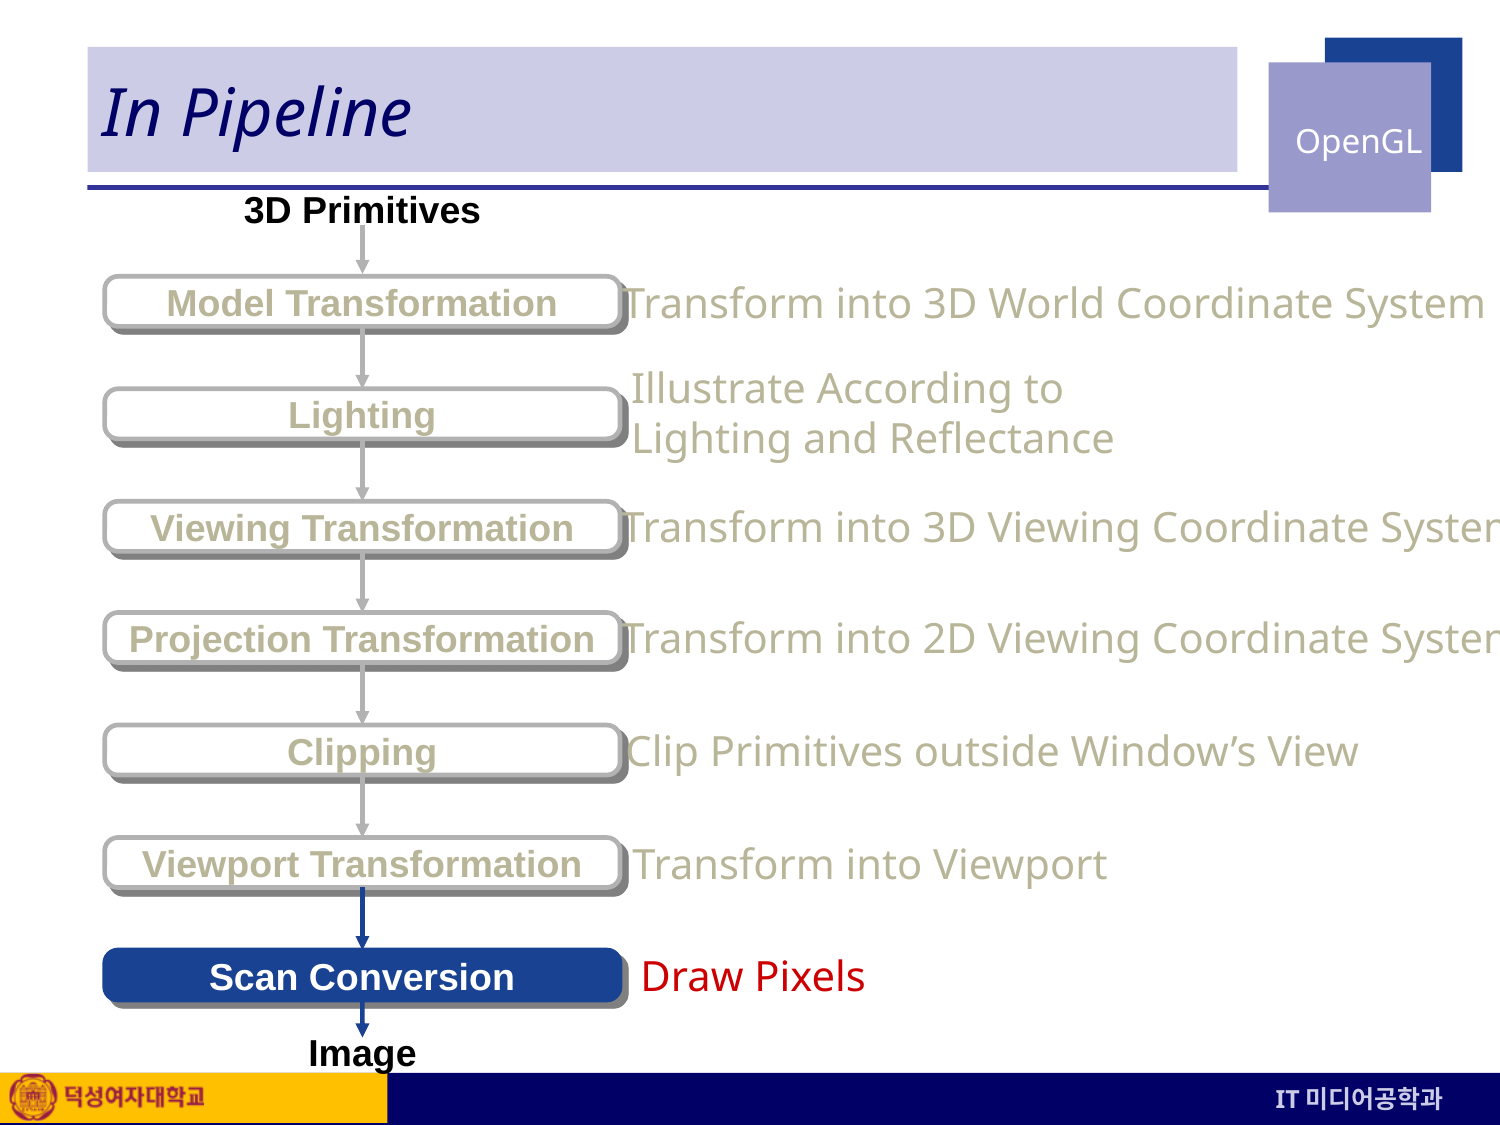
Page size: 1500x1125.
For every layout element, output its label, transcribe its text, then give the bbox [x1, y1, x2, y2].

text_box Transform into 3D Viewing Coordinate System [606, 492, 1500, 558]
text_box Clip Primitives outside Window’s View [610, 717, 1374, 783]
text_box Transform into Viewport [617, 830, 1123, 896]
text_box 3D Primitives [228, 187, 497, 225]
text_box Viewing Transformation [104, 501, 606, 552]
text_box Model Transformation [104, 276, 607, 327]
text_box Scan Conversion [104, 949, 621, 1001]
text_box Clipping [104, 724, 610, 776]
title In Pipeline [87, 46, 1238, 172]
picture [0, 1034, 228, 1125]
text_box Transform into 2D Viewing Coordinate System [606, 604, 1500, 670]
text_box Image [293, 1037, 432, 1086]
text_box Viewport Transformation [104, 837, 617, 888]
text_box Illustrate According to Lighting and Reflectance [616, 354, 1130, 469]
text_box Projection Transformation [104, 612, 606, 663]
text_box Lighting [104, 388, 616, 439]
text_box Draw Pixels [625, 941, 881, 1007]
text_box Transform into 3D World Coordinate System [607, 269, 1500, 335]
